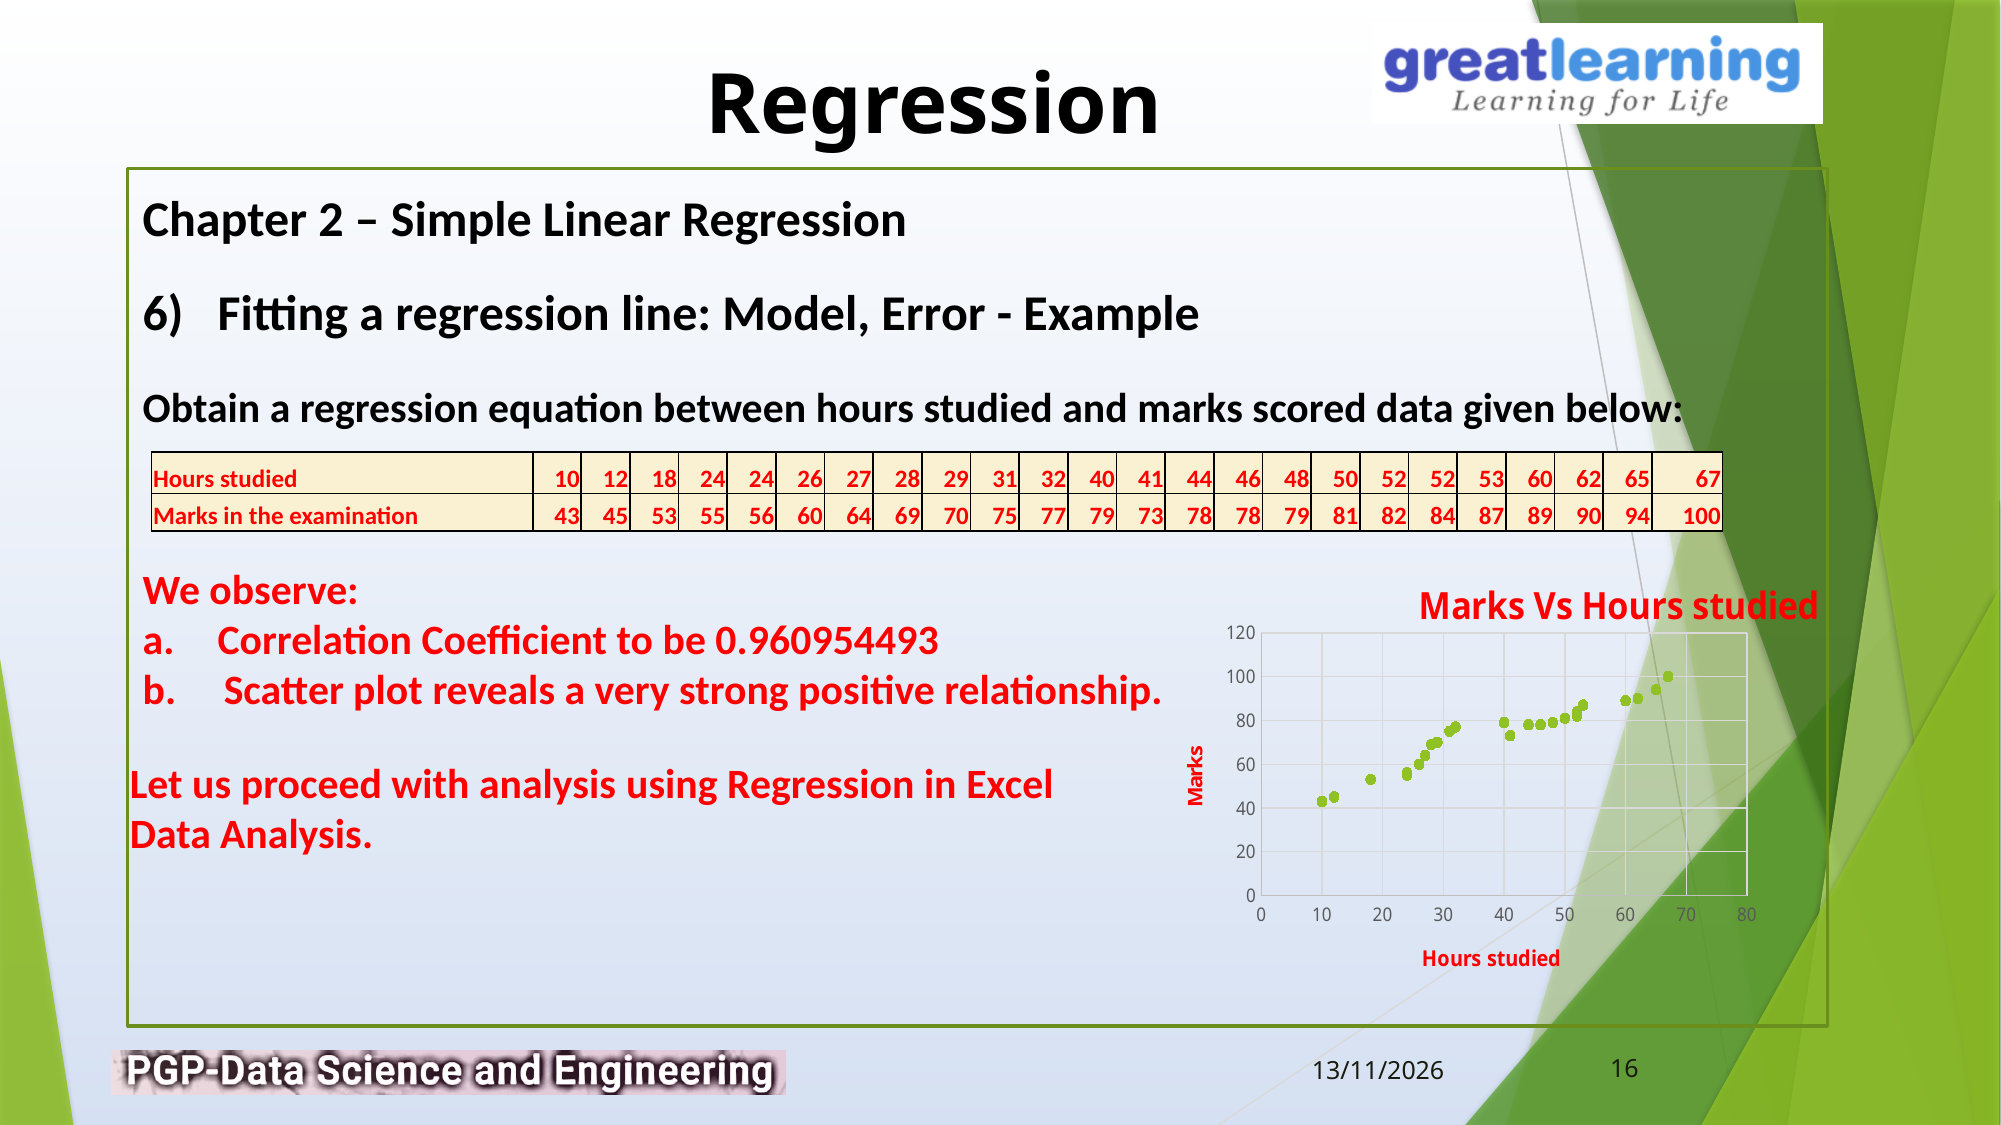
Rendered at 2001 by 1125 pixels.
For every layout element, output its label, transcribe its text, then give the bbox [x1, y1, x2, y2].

table_cell 77 [1020, 494, 1067, 530]
table_cell 78 [1215, 494, 1262, 530]
text_box Let us proceed with analysis using Regression in Excel Data Analysis. [115, 749, 1131, 865]
table_cell 94 [1604, 494, 1651, 530]
table_cell 55 [679, 494, 726, 530]
table_header 32 [1020, 453, 1067, 493]
table_header 18 [631, 453, 678, 493]
table_cell 81 [1312, 494, 1359, 530]
text_box Fitting a regression line: Model, Error - Example [127, 273, 1841, 349]
table_cell 43 [534, 494, 580, 530]
table_cell 64 [825, 494, 872, 530]
table_cell 45 [582, 494, 629, 530]
table_cell 87 [1458, 494, 1505, 530]
table_header 31 [971, 453, 1018, 493]
table_header 12 [582, 453, 629, 493]
table_header 28 [874, 453, 921, 493]
table_header 52 [1409, 453, 1456, 493]
table_cell 69 [874, 494, 921, 530]
table_header 46 [1215, 453, 1262, 493]
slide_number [1296, 1041, 1512, 1102]
table_cell 90 [1555, 494, 1602, 530]
table_header 40 [1069, 453, 1116, 493]
table_cell 84 [1409, 494, 1456, 530]
table_header 50 [1312, 453, 1359, 493]
table_header 24 [728, 453, 775, 493]
table_header 48 [1263, 453, 1310, 493]
table_cell 89 [1507, 494, 1554, 530]
table_header 29 [923, 453, 970, 493]
table_cell 60 [777, 494, 824, 530]
table_header 10 [534, 453, 580, 493]
table_header 44 [1166, 453, 1213, 493]
picture [111, 1050, 786, 1095]
text_box Obtain a regression equation between hours studied and marks scored data given below: [127, 373, 1828, 538]
table_header 26 [777, 453, 824, 493]
chart [1171, 554, 1826, 984]
table_header 52 [1361, 453, 1408, 493]
table_header 60 [1507, 453, 1554, 493]
table_cell 53 [631, 494, 678, 530]
table_header 27 [825, 453, 872, 493]
table_cell 75 [971, 494, 1018, 530]
text_box We observe: Correlation Coefficient to be 0.960954493 b. Scatter plot reveals a very strong positive relationship. [127, 555, 1170, 721]
table_cell 73 [1117, 494, 1164, 530]
table_cell 79 [1069, 494, 1116, 530]
table_header 65 [1604, 453, 1651, 493]
picture [1372, 23, 1823, 124]
table_cell Marks in the examination [152, 494, 532, 530]
table_header Hours studied [152, 453, 532, 493]
table_header 53 [1458, 453, 1505, 493]
text_box [126, 167, 1829, 1028]
table_cell 79 [1263, 494, 1310, 530]
table_cell 78 [1166, 494, 1213, 530]
table_cell 100 [1653, 494, 1722, 530]
table_cell 82 [1361, 494, 1408, 530]
table_header 24 [679, 453, 726, 493]
table_header 62 [1555, 453, 1602, 493]
table_cell 70 [923, 494, 970, 530]
table_header 67 [1653, 453, 1722, 493]
slide_number 16 [1541, 1039, 1654, 1100]
table_cell 56 [728, 494, 775, 530]
table_header 41 [1117, 453, 1164, 493]
